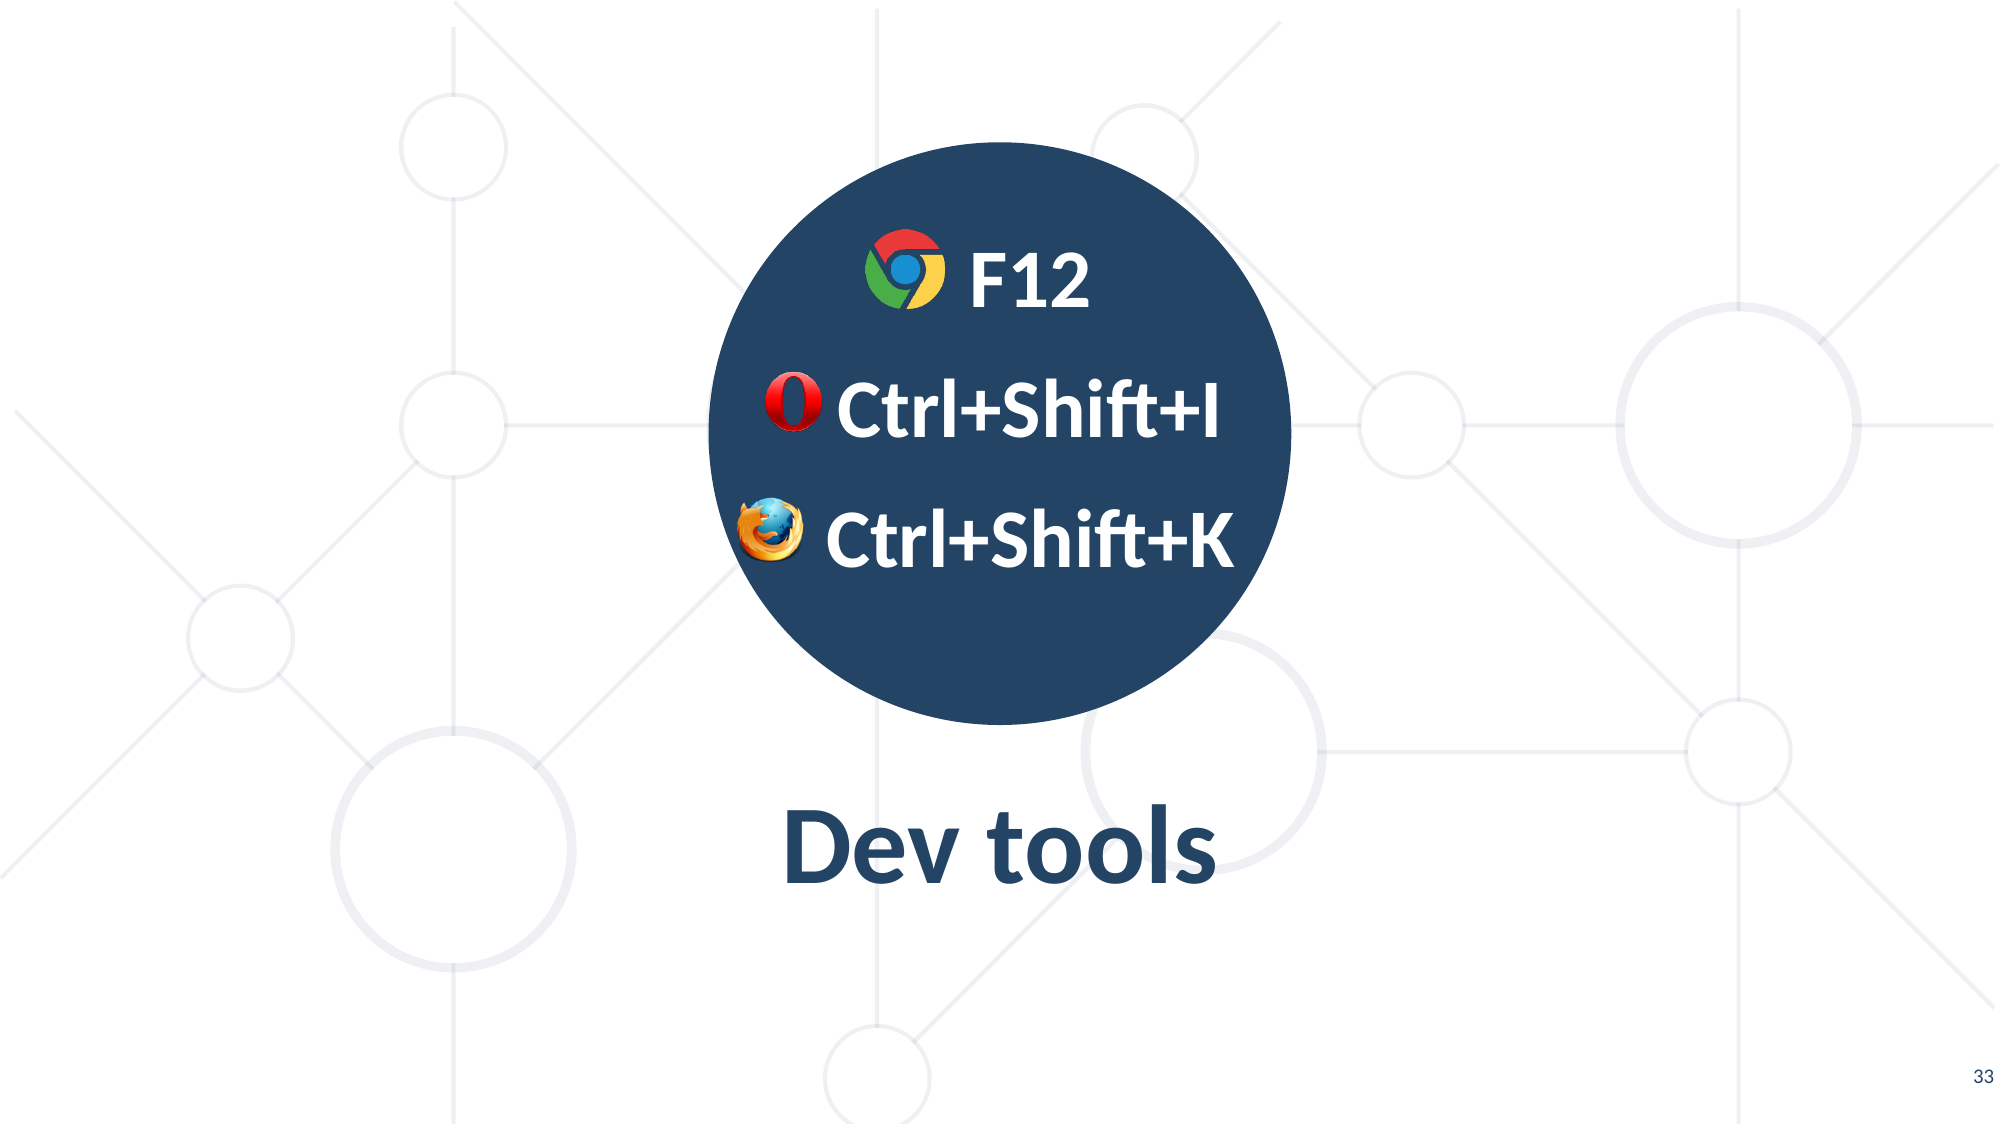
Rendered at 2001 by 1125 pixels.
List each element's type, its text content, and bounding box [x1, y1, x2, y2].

picture [760, 368, 827, 435]
list Dev tools [100, 771, 1900, 898]
picture [865, 229, 945, 309]
picture [736, 495, 804, 563]
slide_number 33 [1929, 1049, 2000, 1100]
list F12 Ctrl+Shift+I Ctrl+Shift+K [131, 360, 1930, 443]
